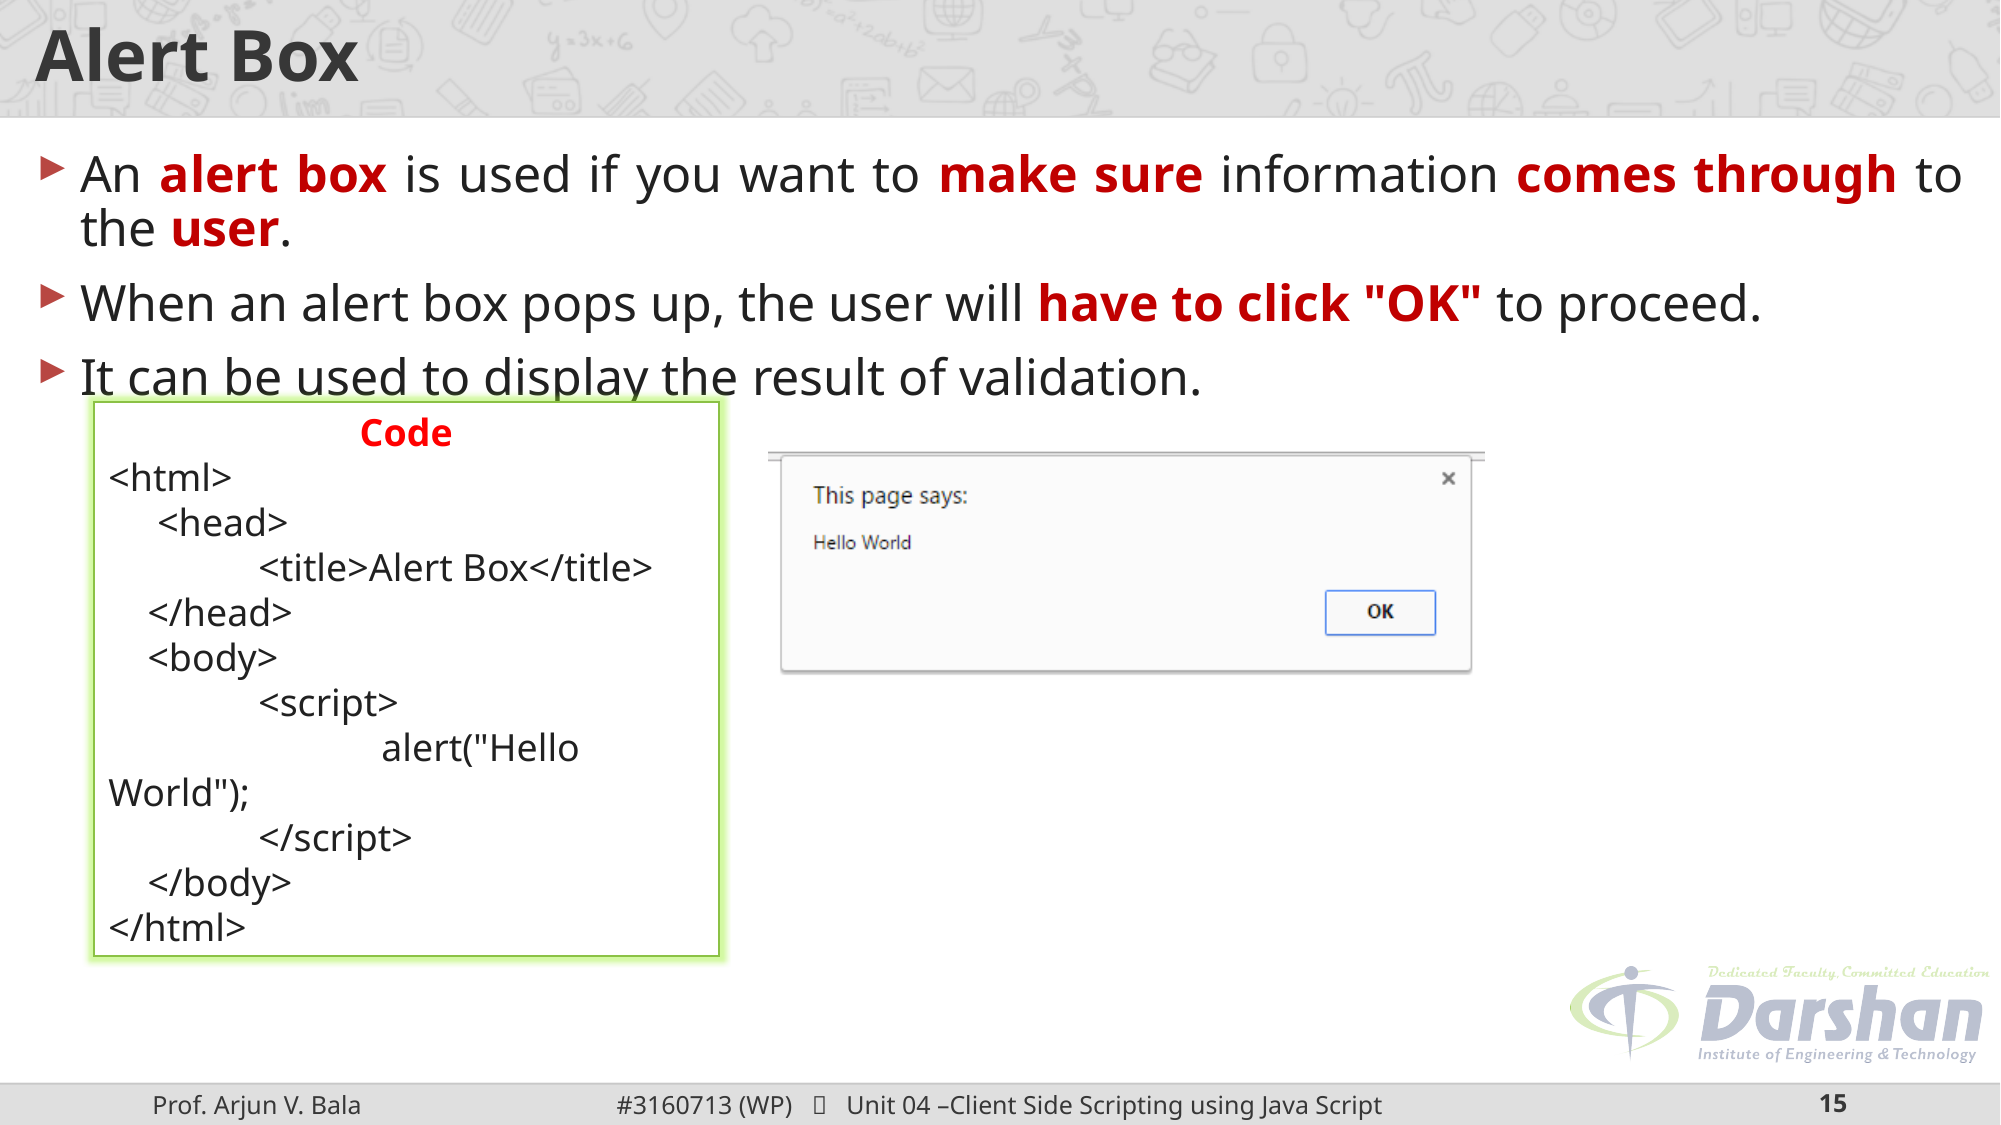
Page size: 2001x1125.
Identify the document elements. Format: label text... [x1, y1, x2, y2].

title Alert Box [0, 0, 2000, 117]
picture [768, 441, 1485, 694]
list Pros Allow for more interactivity by immediately responding to users’ actions. Execute quickly because they do not require a trip to the server. The web browser uses its own resources, and eases the burden on the server. It saves network bandwidth. Cons Code is loaded in the browser so it will be visible to the client. Code is modifiable. Local files and databases cannot be accessed. User is able to disable client side scripting [89, 397, 726, 962]
list An alert box is used if you want to make sure information comes through to the user. When an alert box pops up, the user will have to click "OK" to proceed. It can be used to display the result of validation. [21, 141, 1979, 1059]
text_box Code <html> <head> <title>Alert Box</title> </head> <body> <script> alert("Hello World"); </script> </body> </html> [93, 401, 720, 957]
